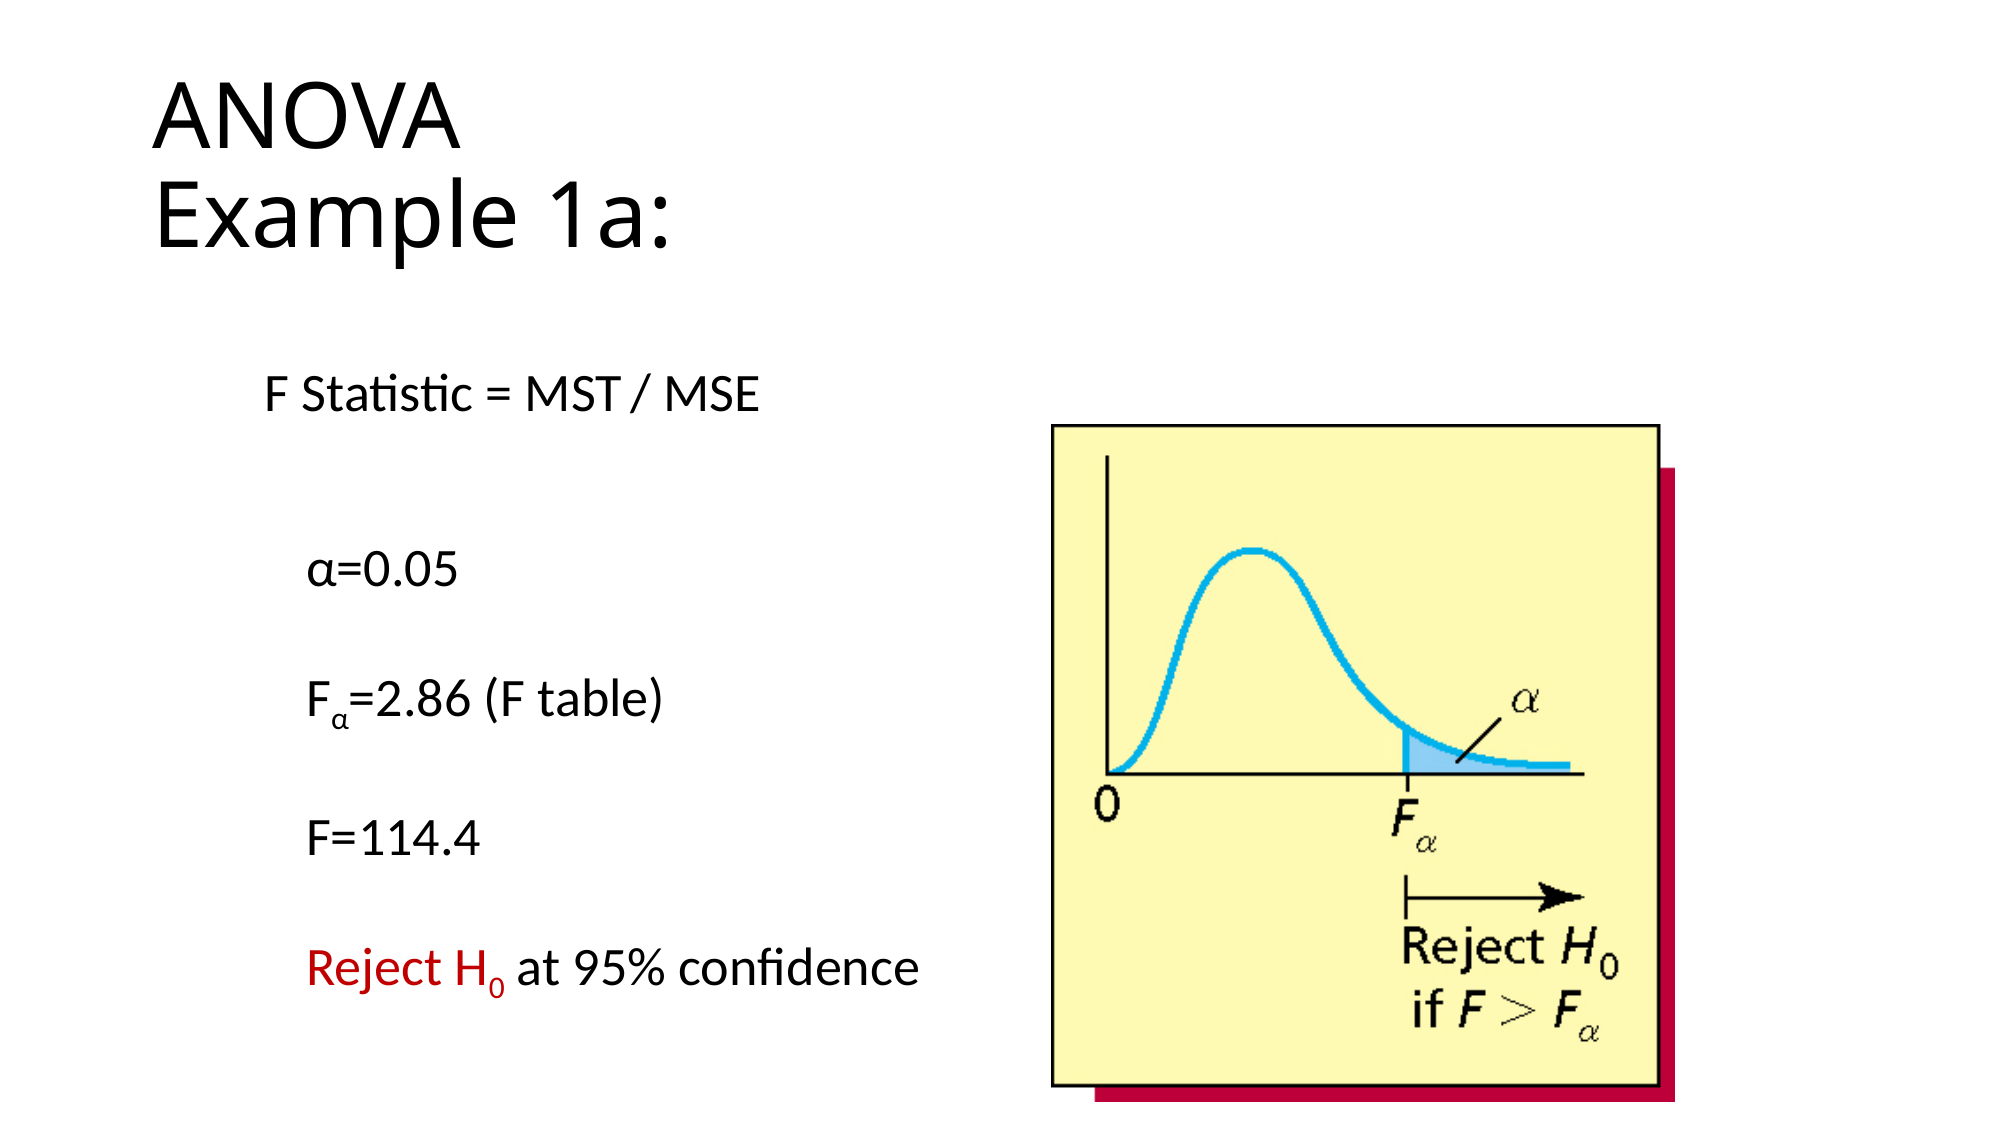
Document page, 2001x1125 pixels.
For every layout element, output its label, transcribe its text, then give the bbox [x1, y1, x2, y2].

text_box α=0.05 Fα=2.86 (F table) F=114.4 Reject H0 at 95% confidence [291, 524, 936, 1013]
picture [1051, 424, 1675, 1102]
text_box F Statistic = MST / MSE [249, 350, 777, 440]
title ANOVA Example 1a: [137, 59, 1863, 278]
